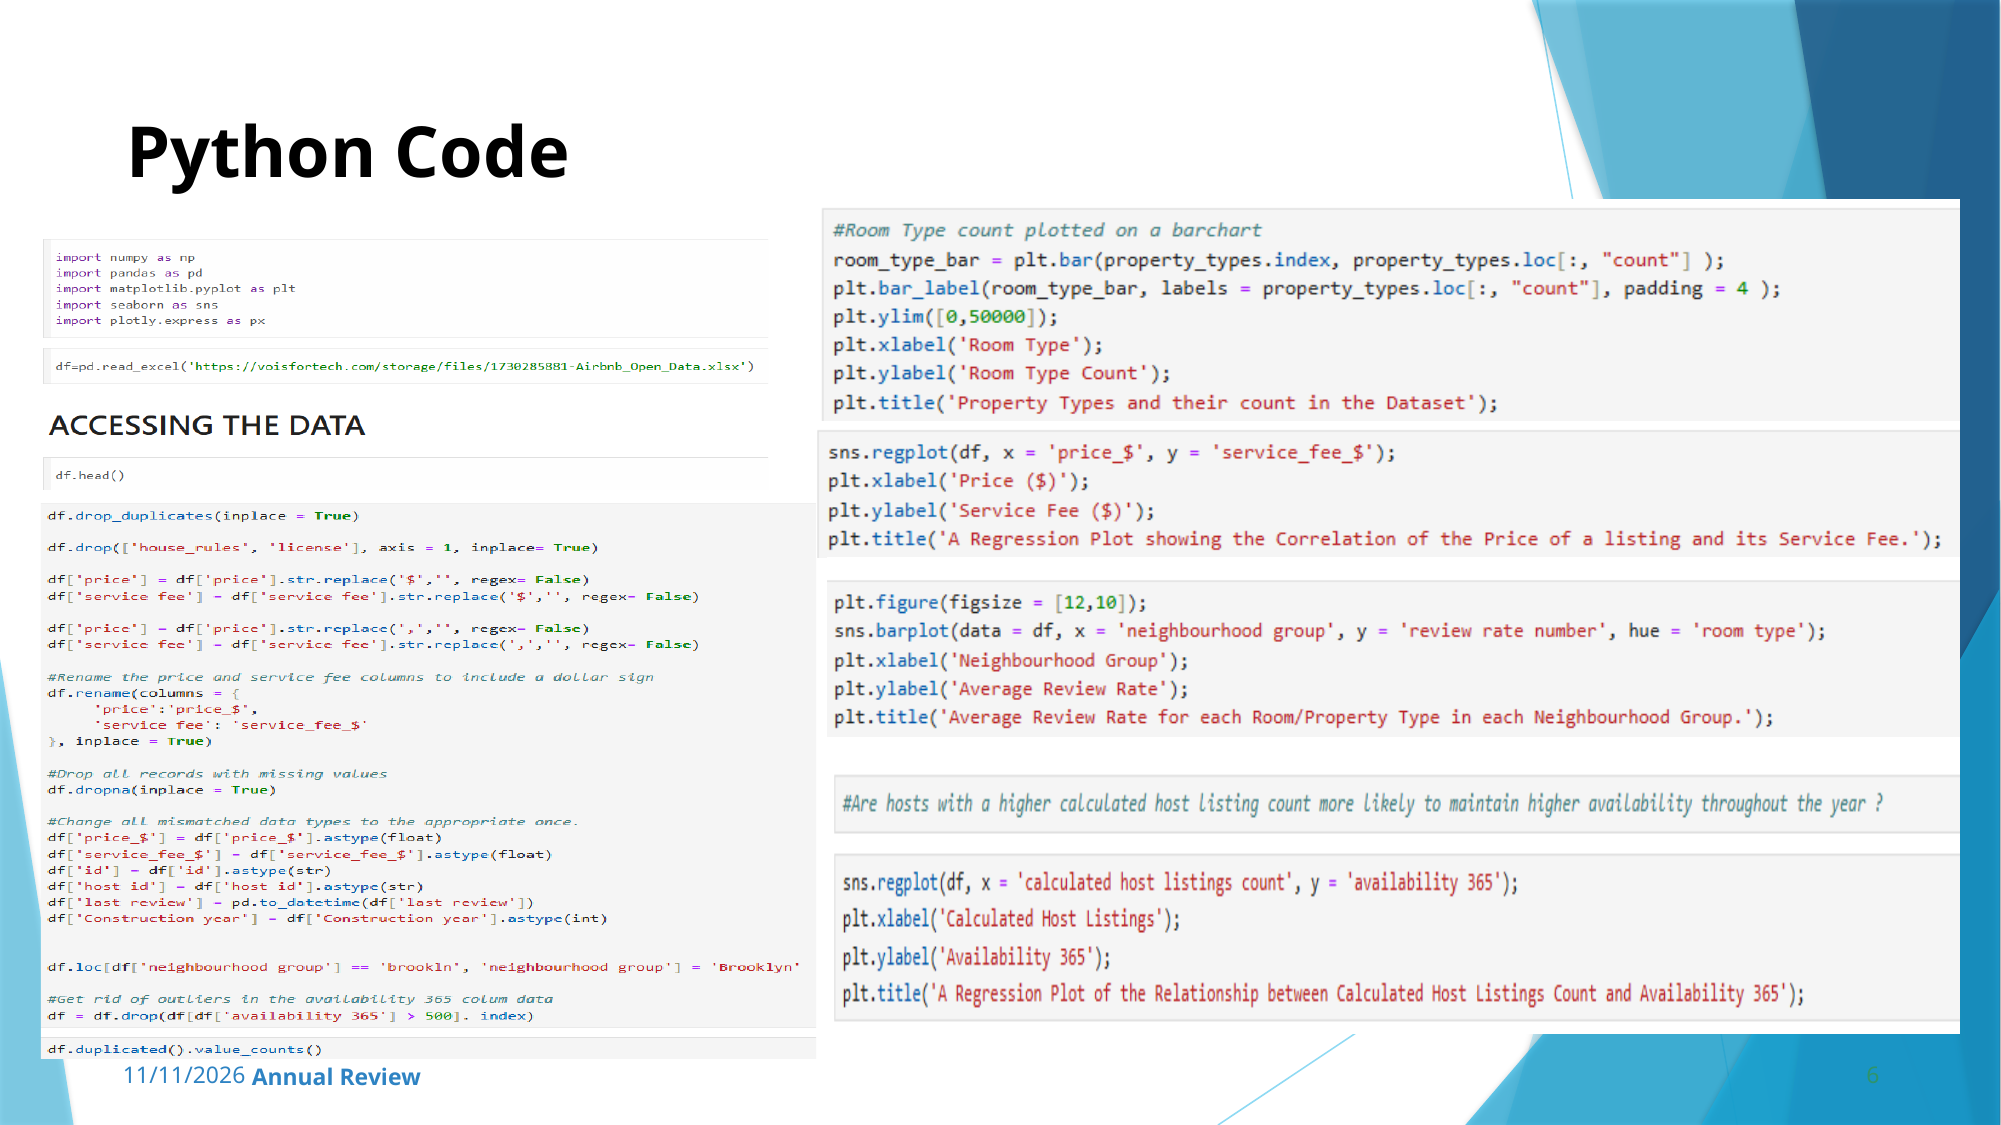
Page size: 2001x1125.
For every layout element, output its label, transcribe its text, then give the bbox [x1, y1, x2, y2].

title Python Code [111, 99, 1522, 200]
slide_number 6 [1409, 1044, 1522, 1051]
picture [40, 237, 769, 491]
picture [40, 199, 1960, 1060]
